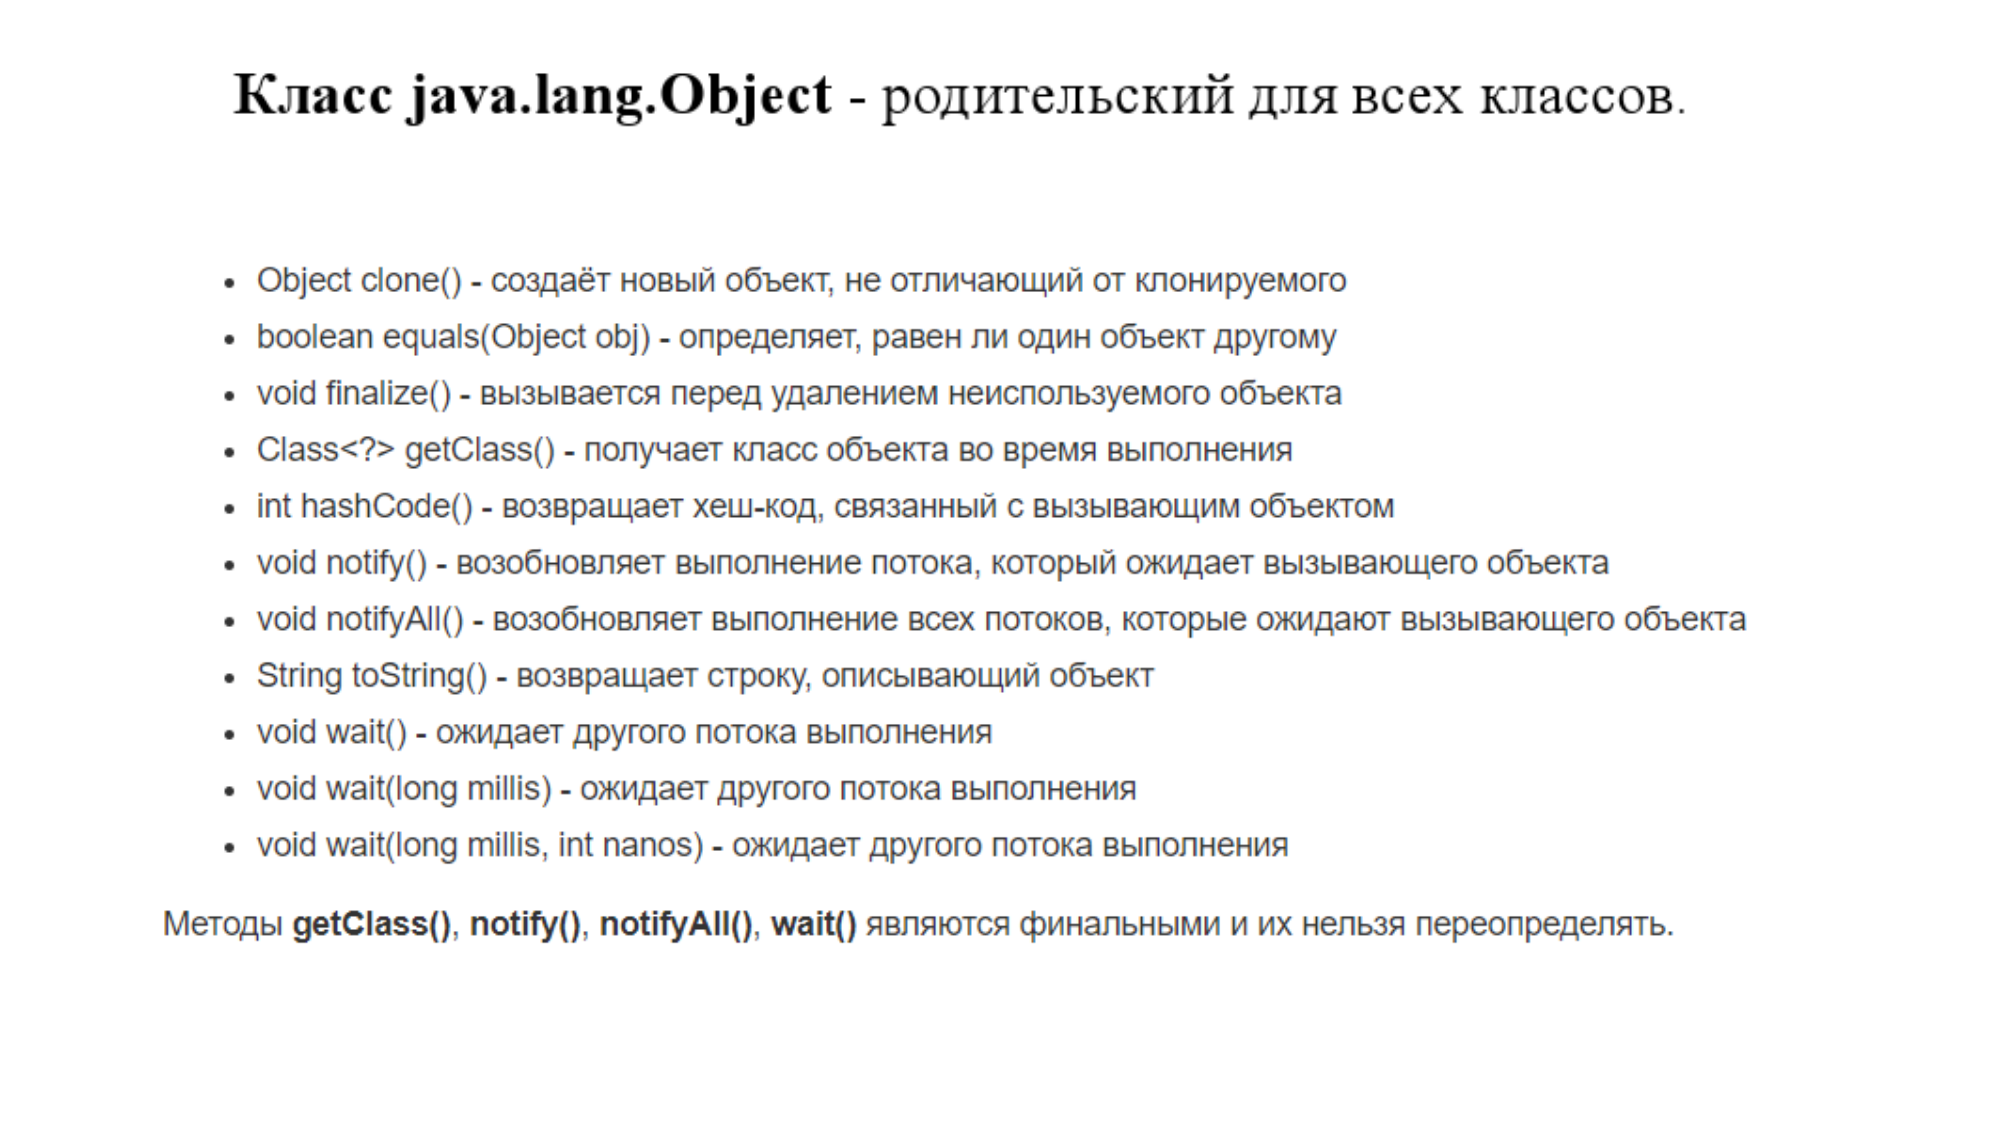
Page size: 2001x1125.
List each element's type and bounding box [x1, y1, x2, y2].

picture [163, 5, 1837, 962]
